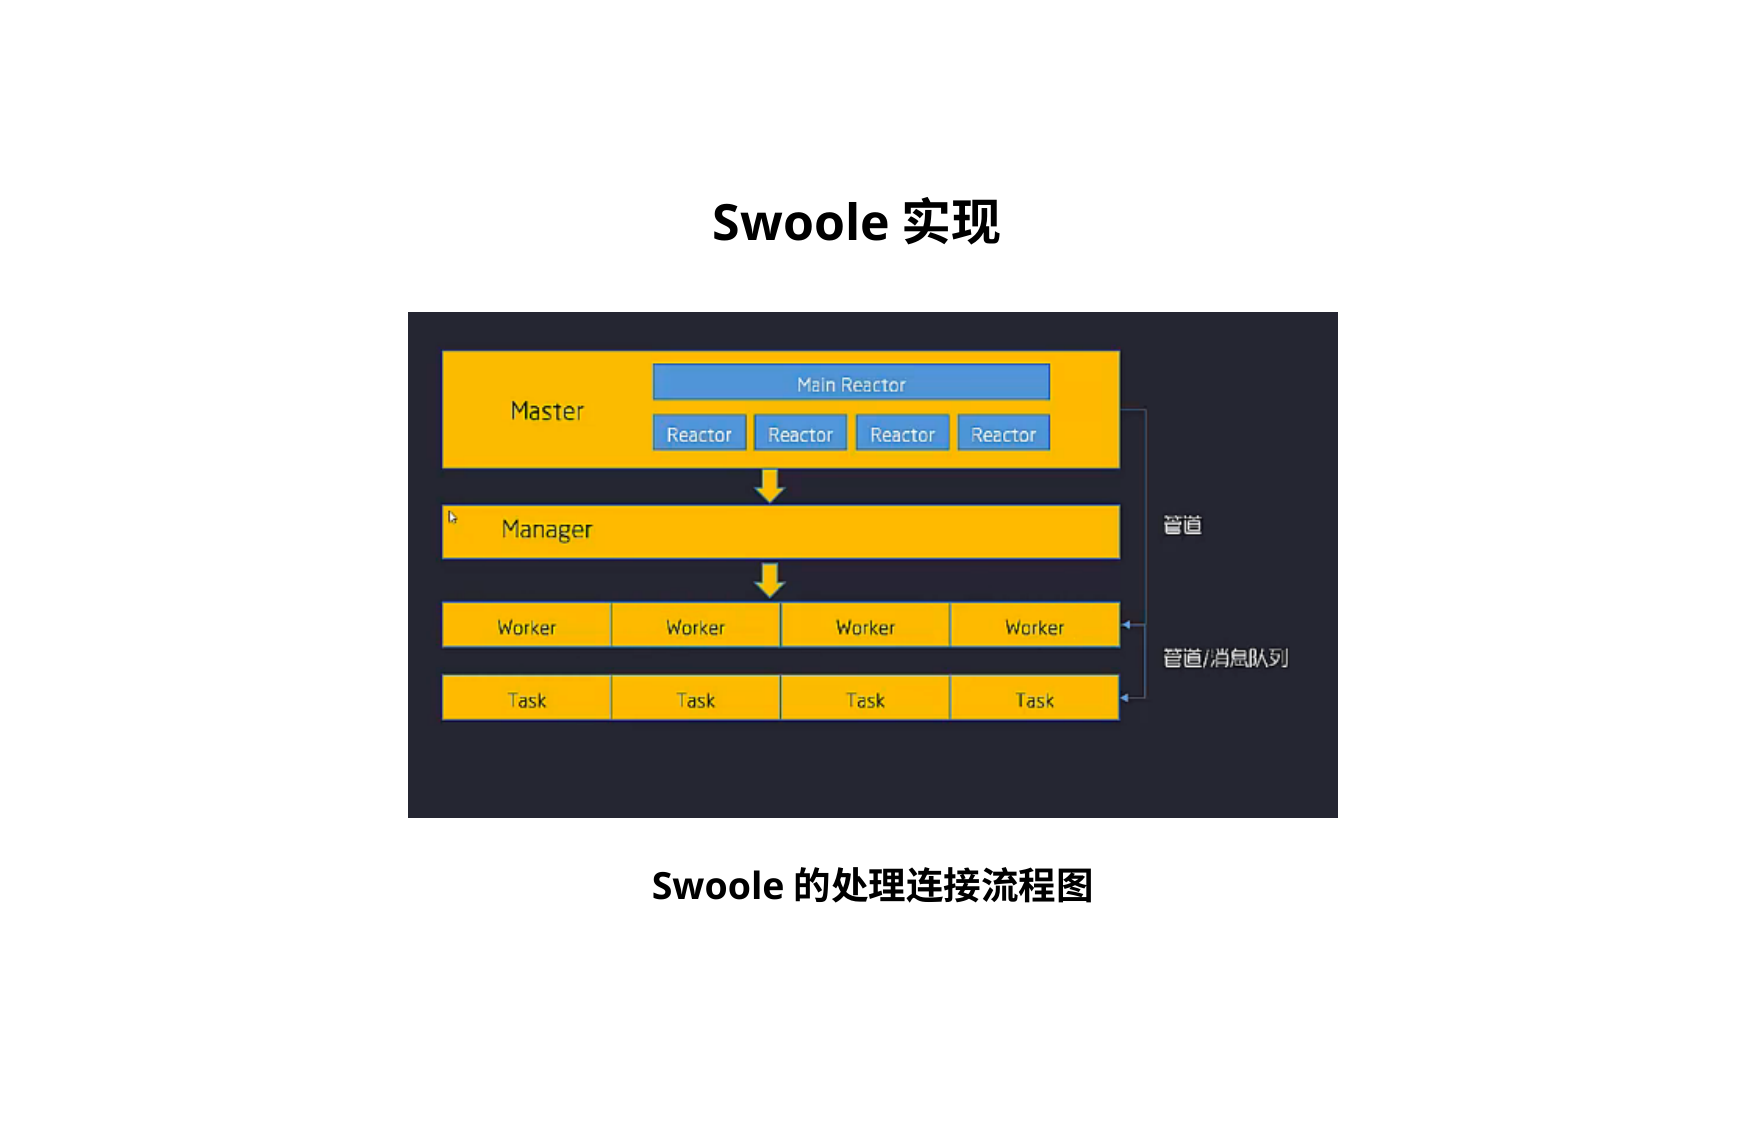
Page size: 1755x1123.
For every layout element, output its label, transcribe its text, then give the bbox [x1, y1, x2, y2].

text_box Swoole实现 [698, 183, 1017, 258]
text_box Swoole的处理连接流程图 [637, 854, 1109, 915]
picture [407, 312, 1338, 818]
